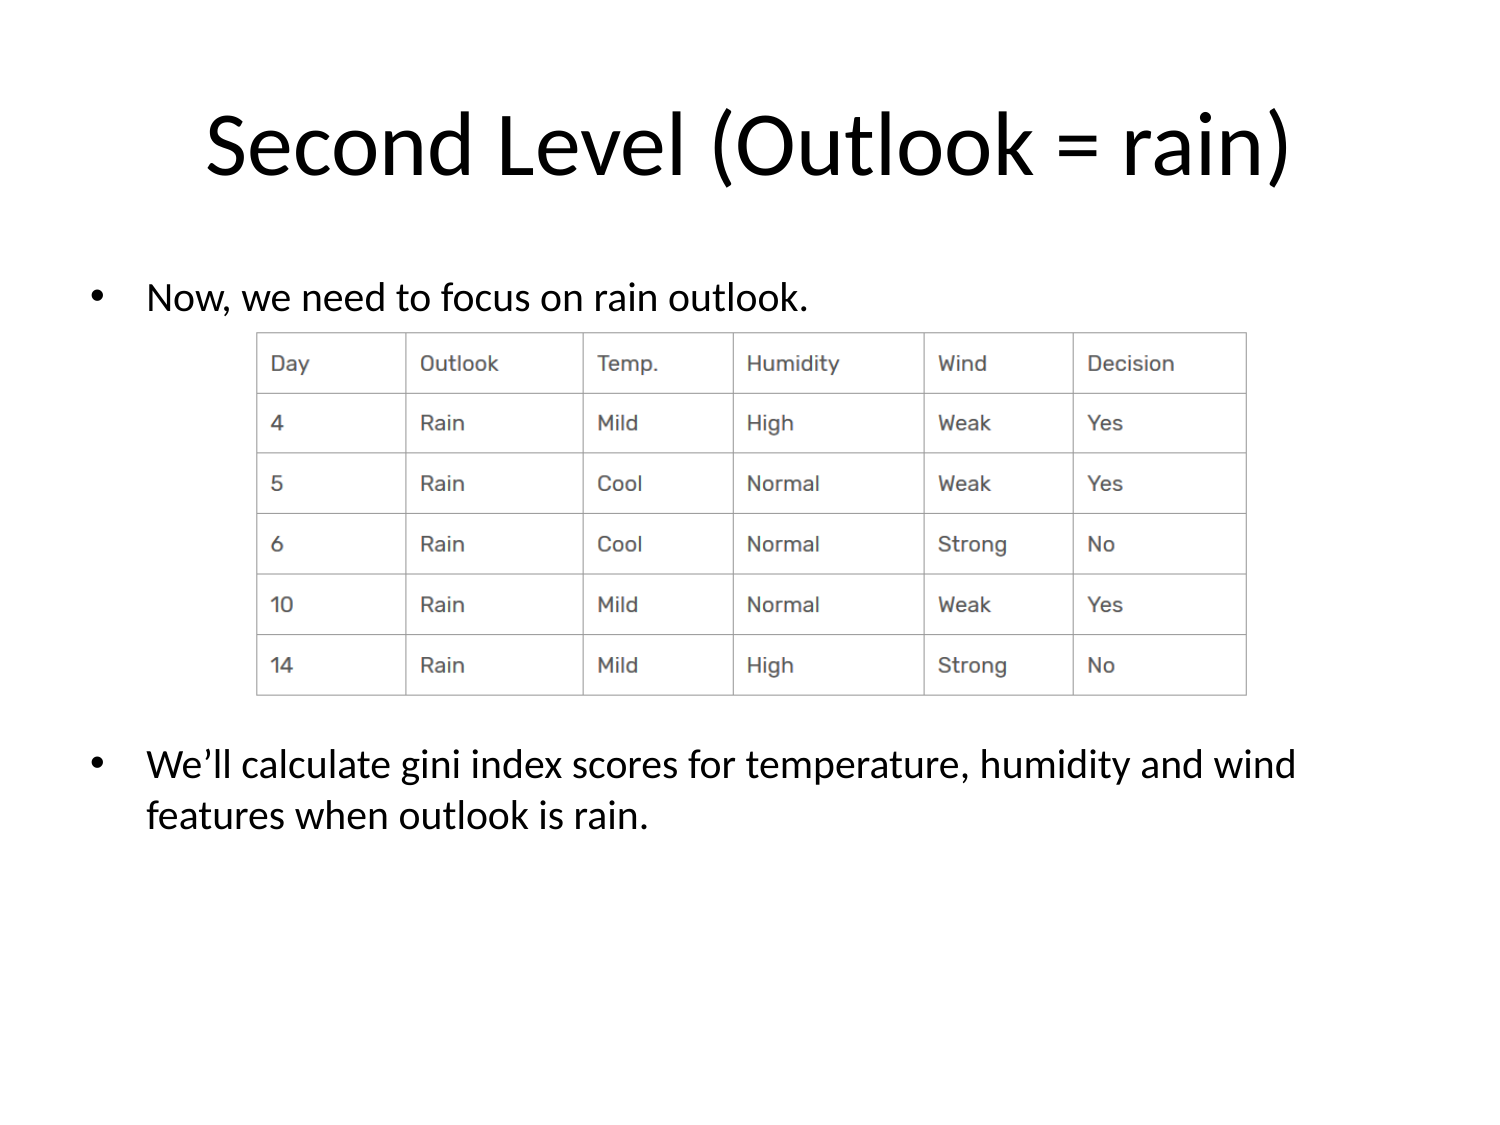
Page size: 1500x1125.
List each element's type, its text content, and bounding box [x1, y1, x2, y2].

picture [249, 325, 1251, 703]
list Now, we need to focus on rain outlook. We’ll calculate gini index scores for temperature, humidity and wind features when outlook is rain. [75, 262, 1425, 1005]
title Second Level (Outlook = rain) [75, 45, 1425, 233]
